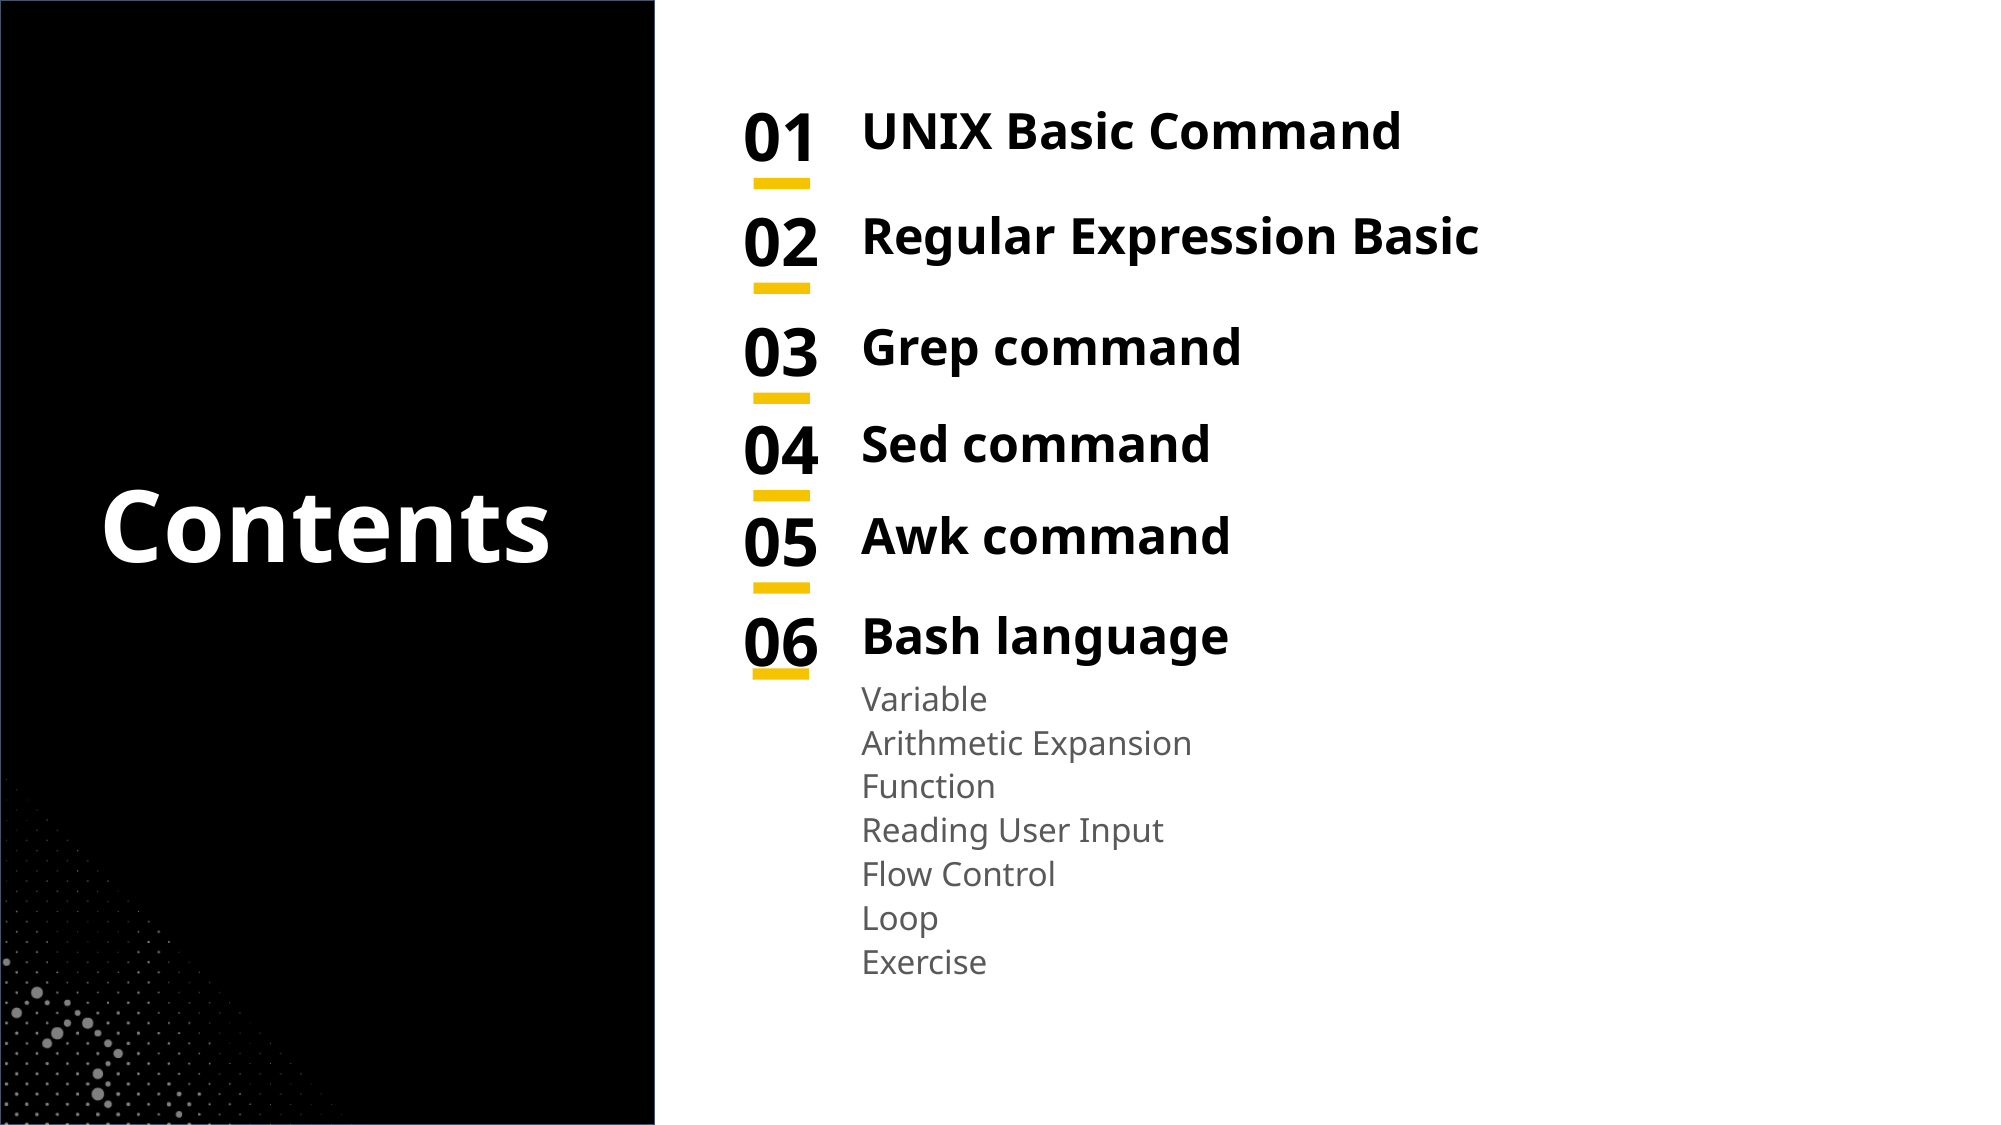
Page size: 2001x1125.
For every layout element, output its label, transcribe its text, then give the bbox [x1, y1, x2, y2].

text_box 02 [721, 196, 843, 283]
title Contents [78, 167, 575, 894]
text_box 06 [720, 596, 843, 683]
text_box [753, 177, 811, 190]
text_box 03 [720, 307, 843, 393]
text_box Sed command [861, 412, 2000, 469]
text_box Regular Expression Basic [861, 204, 2000, 261]
text_box [753, 392, 810, 404]
picture [0, 730, 409, 1125]
text_box Variable Arithmetic Expansion Function Reading User Input Flow Control Loop Exercise [861, 673, 1878, 990]
text_box Bash language [861, 604, 2000, 661]
text_box 01 [721, 92, 843, 178]
text_box Awk command [861, 504, 2000, 561]
text_box [753, 282, 811, 294]
text_box 04 [720, 404, 843, 491]
text_box [752, 668, 810, 680]
text_box 05 [720, 496, 843, 583]
text_box [753, 582, 810, 594]
text_box UNIX Basic Command [861, 99, 2000, 157]
text_box Grep command [861, 314, 2000, 371]
text_box [753, 490, 810, 496]
